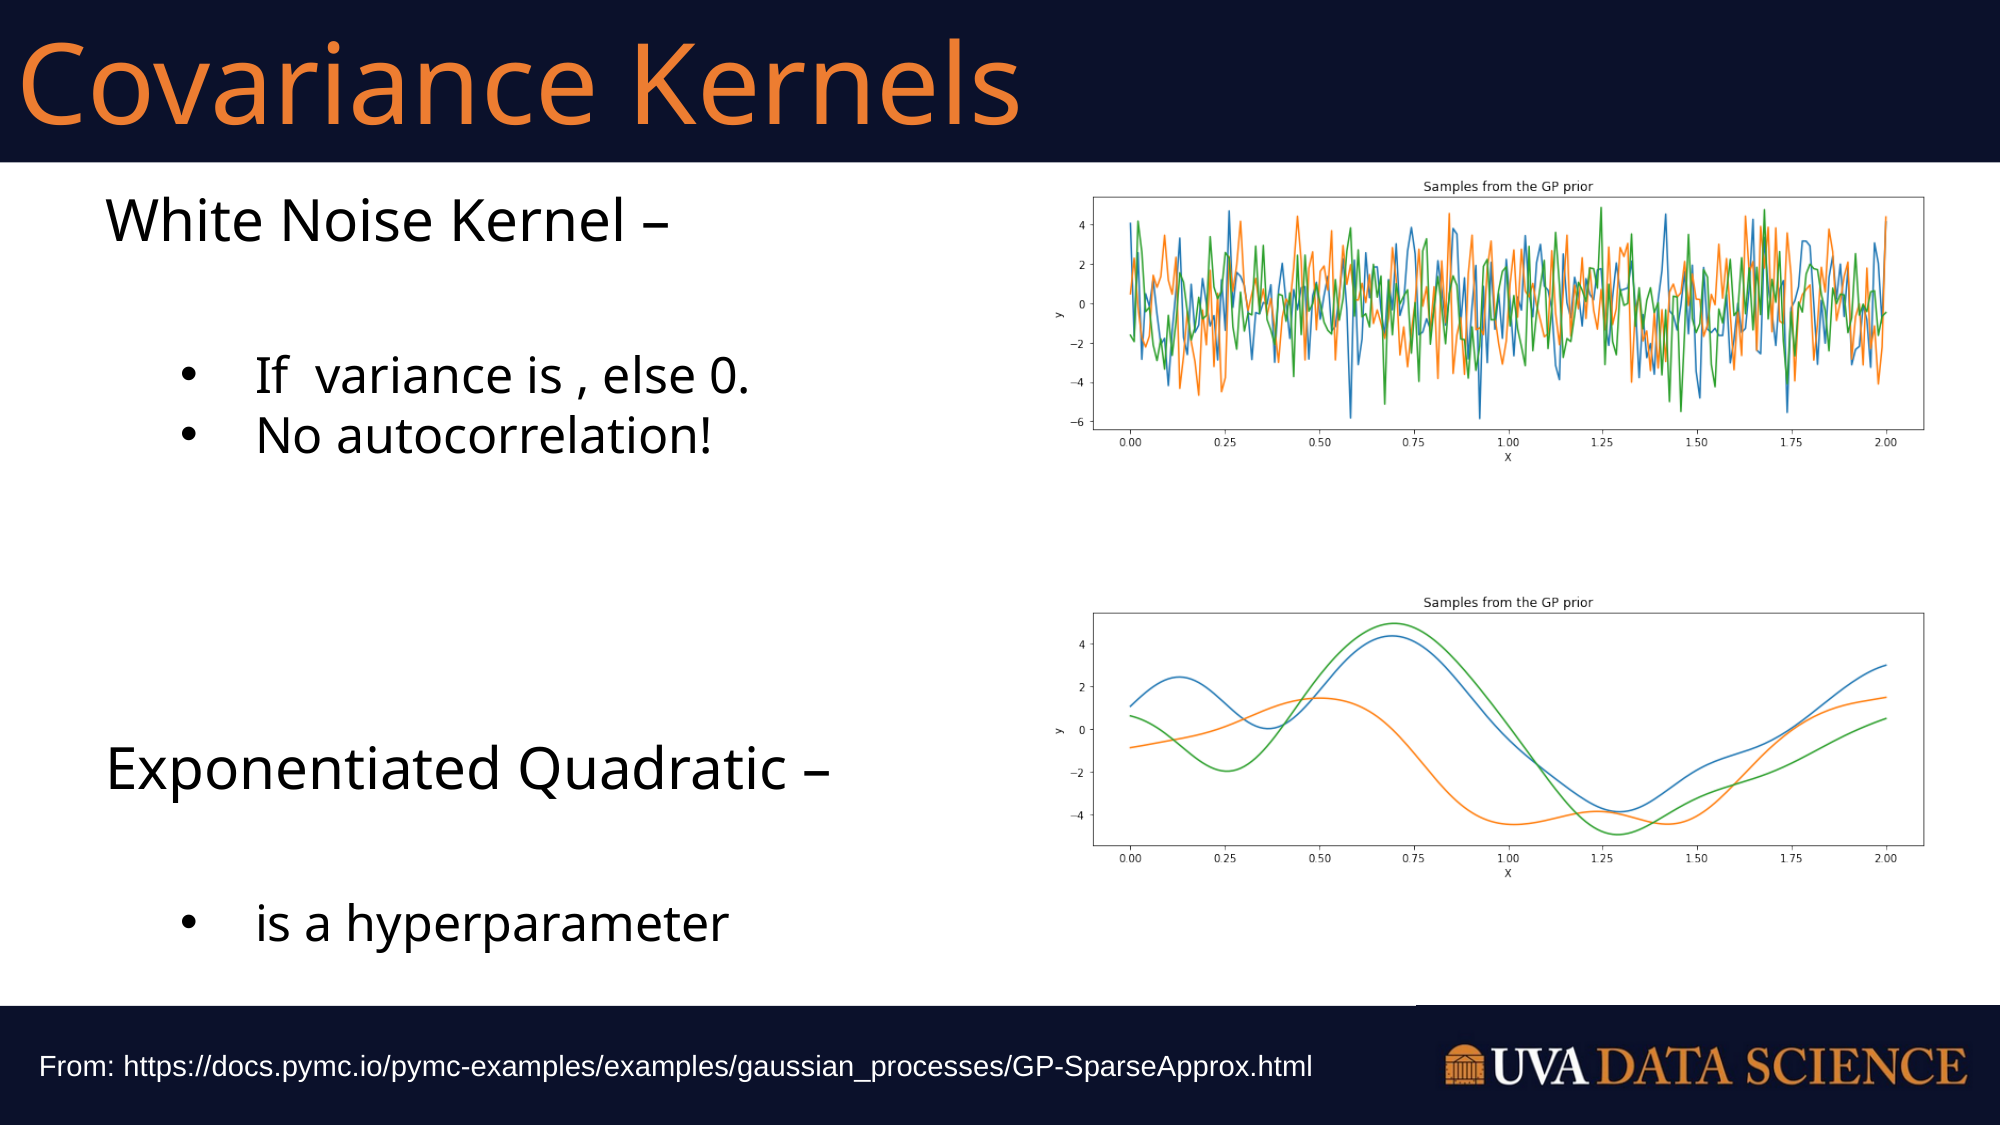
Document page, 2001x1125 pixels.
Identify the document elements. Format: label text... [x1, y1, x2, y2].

picture [1047, 589, 1932, 886]
text_box From: https://docs.pymc.io/pymc-examples/examples/gaussian_processes/GP-SparseApprox.html [24, 1040, 1330, 1090]
picture [1047, 173, 1932, 470]
text_box [0, 0, 2000, 164]
text_box Covariance Kernels [1, 4, 1039, 155]
text_box [0, 1005, 1415, 1125]
picture [1416, 1005, 2000, 1125]
